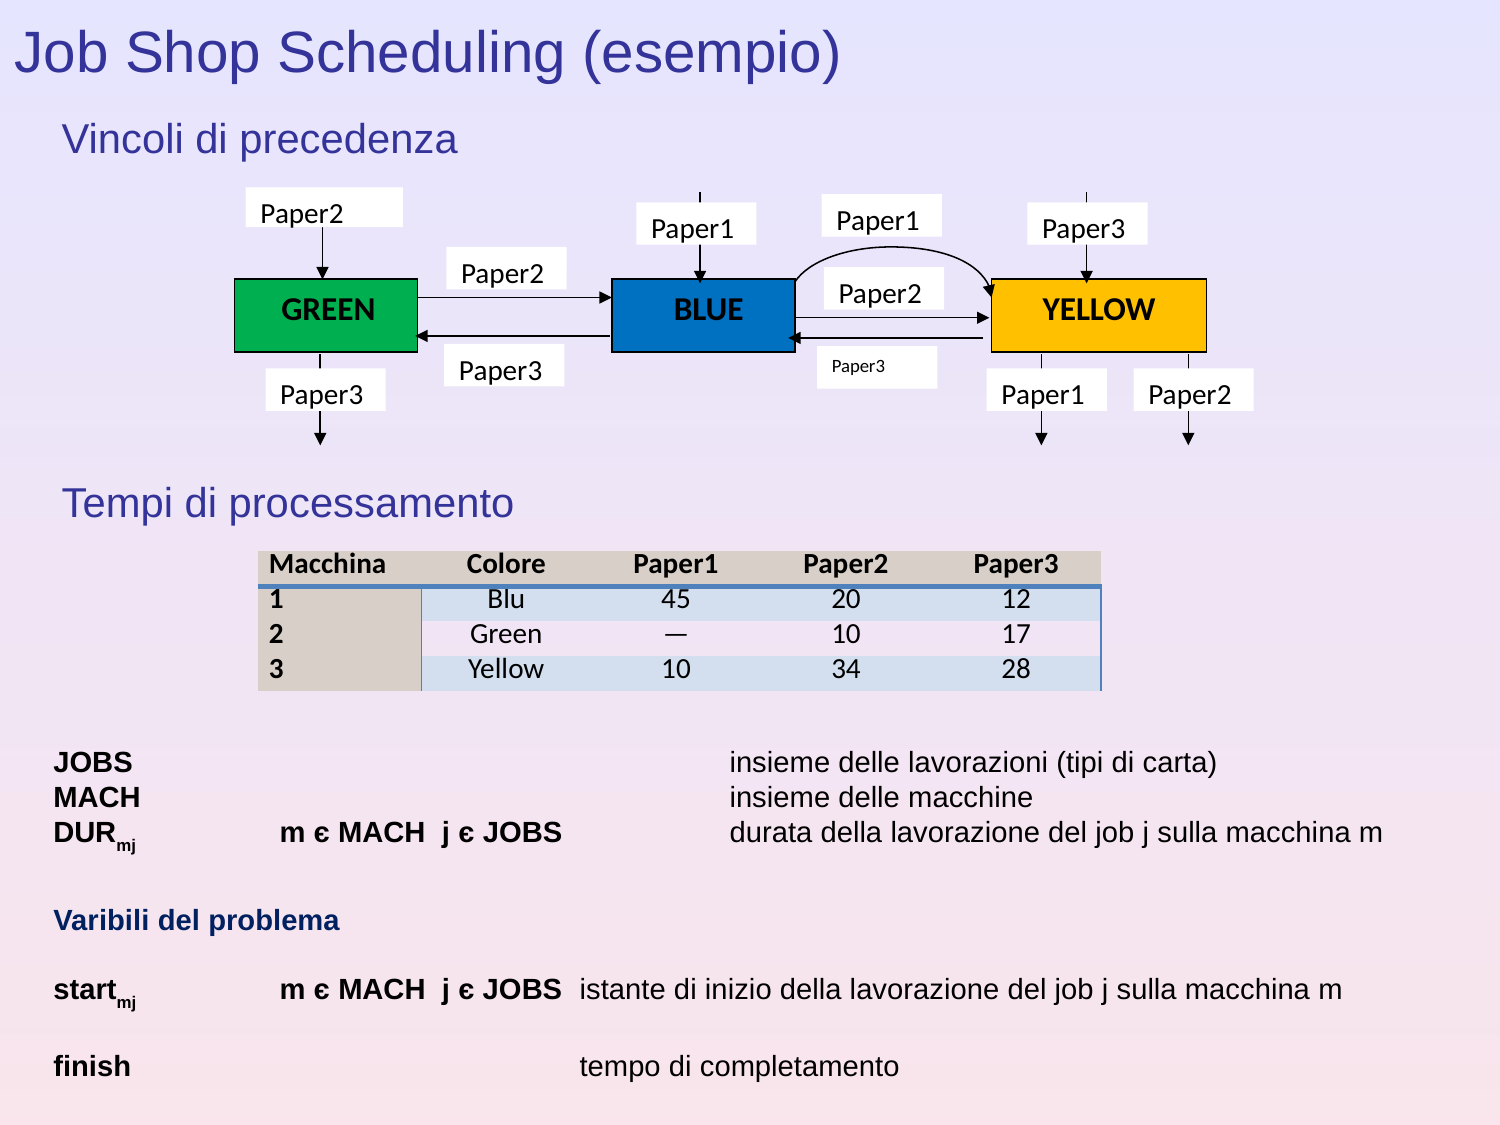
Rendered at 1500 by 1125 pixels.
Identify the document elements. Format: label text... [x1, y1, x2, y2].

table_cell 2 [258, 621, 421, 656]
table_header Paper1 [591, 551, 761, 584]
table_cell 17 [931, 621, 1100, 656]
text_box Job Shop Scheduling (esempio) [0, 0, 1500, 102]
table_cell 12 [931, 589, 1100, 621]
table_cell 45 [591, 589, 761, 621]
table_cell 3 [258, 656, 421, 691]
table_cell — [591, 621, 761, 656]
table_cell Yellow [422, 656, 591, 691]
table_cell 1 [258, 589, 421, 621]
table_cell 28 [931, 656, 1100, 691]
picture [0, 102, 1500, 735]
table_header Paper2 [761, 551, 931, 584]
text_box Vincoli di precedenza [46, 104, 1418, 176]
table_cell 10 [591, 656, 761, 691]
table_header Macchina [258, 551, 421, 584]
table_cell 10 [761, 621, 931, 656]
table_cell 34 [761, 656, 931, 691]
table_header Paper3 [931, 551, 1101, 584]
table_header Colore [421, 551, 591, 584]
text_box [234, 187, 1255, 446]
table_cell 20 [761, 589, 931, 621]
text_box Varibili del problema startmj m є MACH j є JOBS istante di inizio della lavorazione del job j sulla macchina m finish tempo di completamento [0, 893, 1465, 1125]
table_cell Blu [422, 589, 591, 621]
text_box JOBS insieme delle lavorazioni (tipi di carta) MACH insieme delle macchine DURmj m є MACH j є JOBS durata della lavorazione del job j sulla macchina m [0, 735, 1500, 862]
picture [0, 862, 1500, 1125]
text_box Tempi di processamento [46, 468, 1418, 539]
table_cell Green [422, 621, 591, 656]
